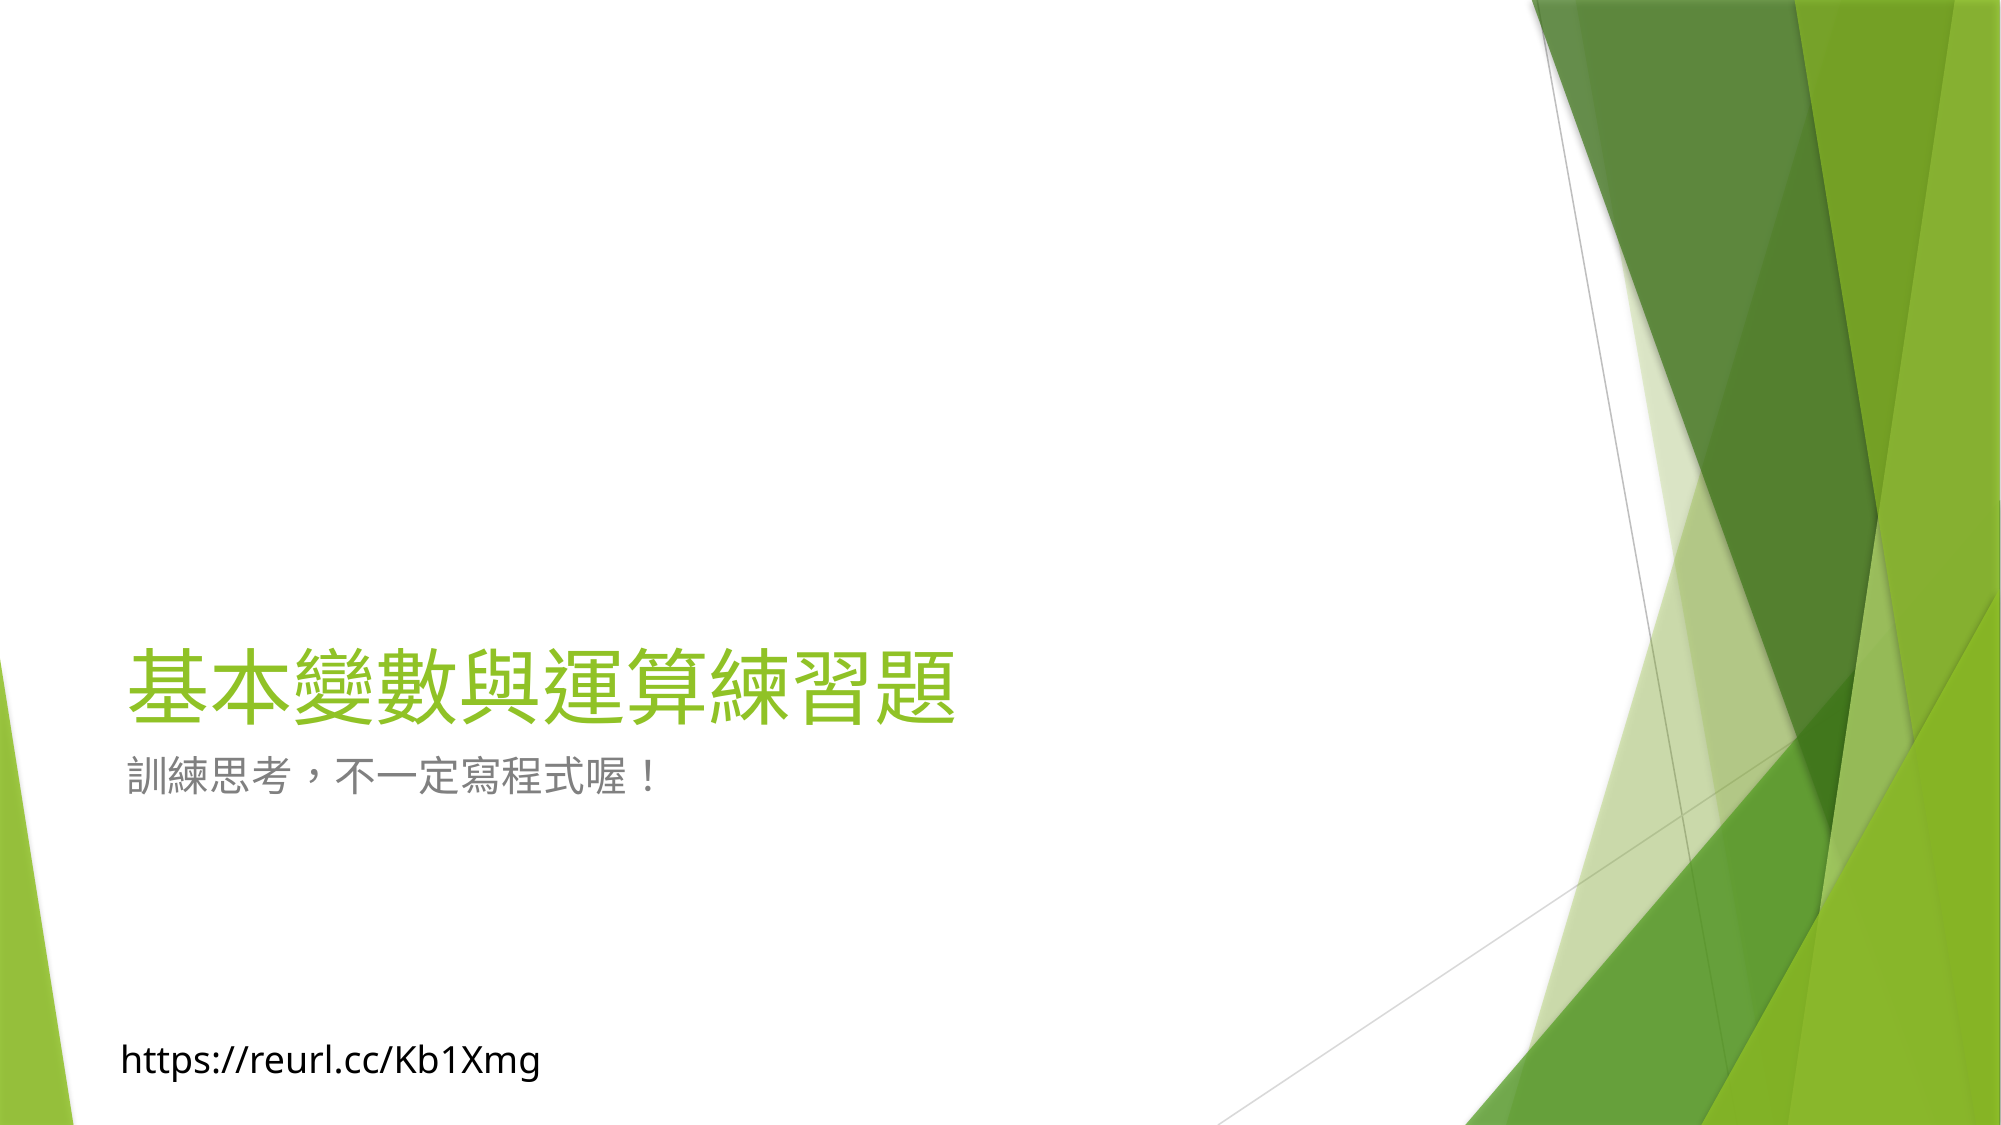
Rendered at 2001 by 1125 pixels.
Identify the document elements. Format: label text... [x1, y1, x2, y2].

list 訓練思考，不一定寫程式喔！ [111, 742, 1522, 884]
title 基本變數與運算練習題 [111, 443, 1522, 742]
